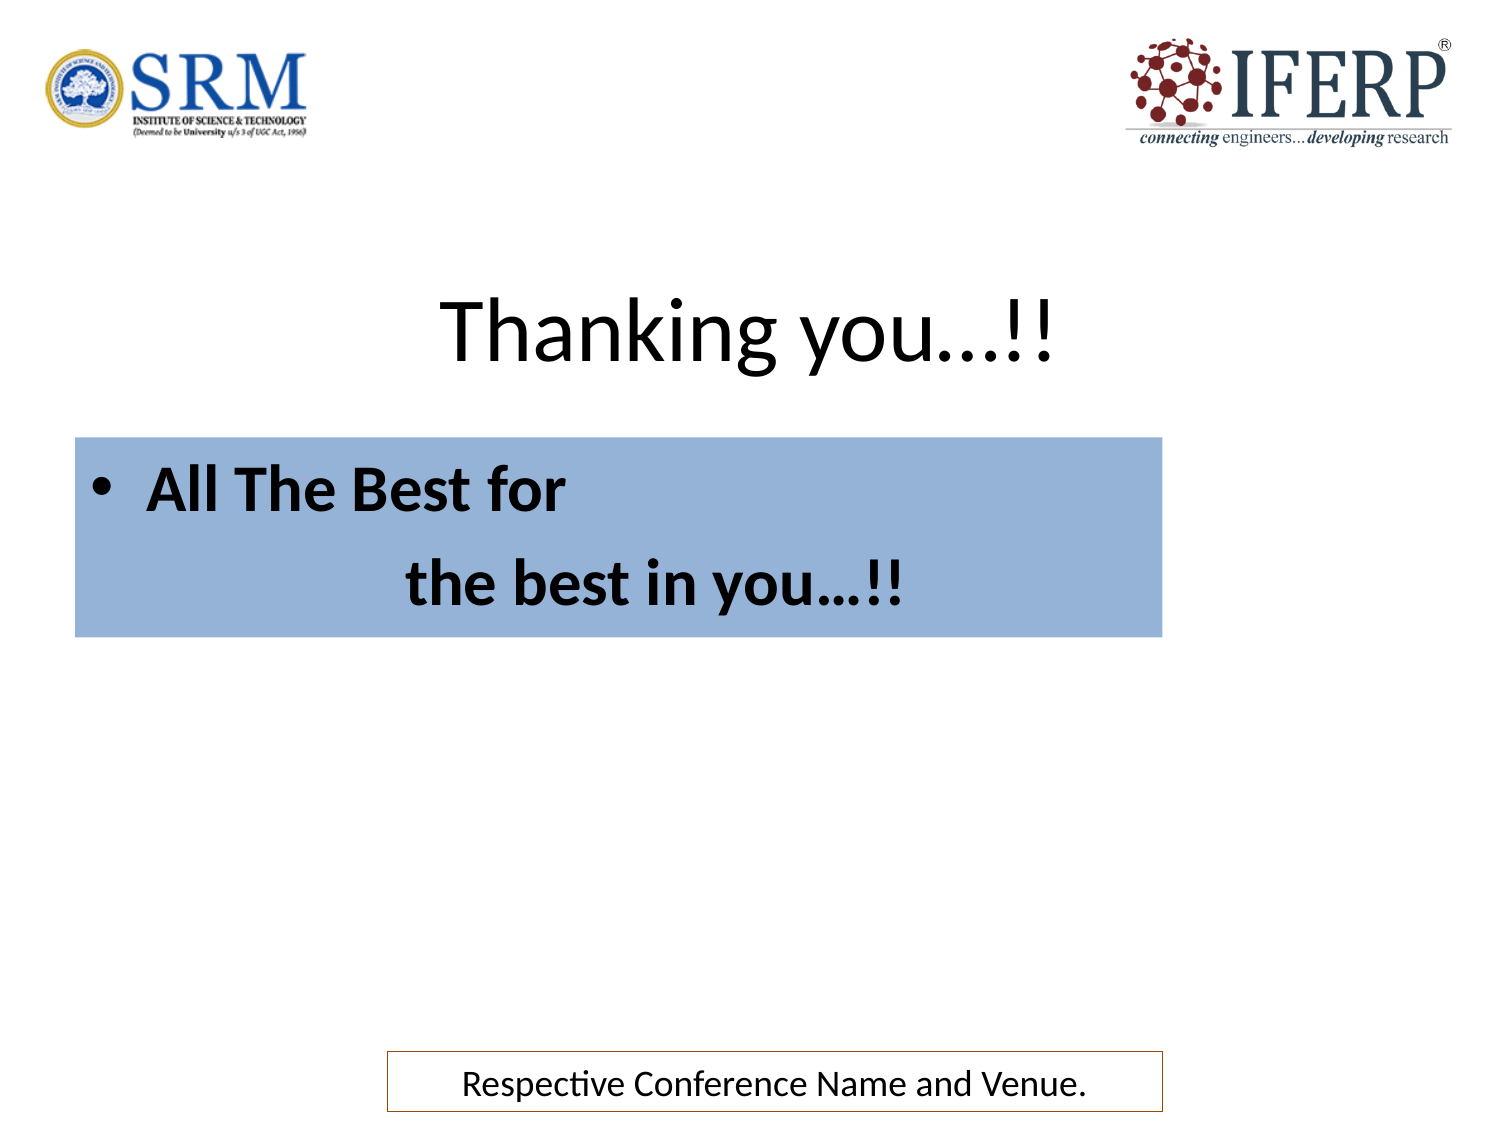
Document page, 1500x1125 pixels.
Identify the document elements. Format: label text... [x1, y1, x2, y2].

title Thanking you…!! [75, 249, 1425, 400]
text_box Respective Conference Name and Venue. [387, 1051, 1163, 1112]
list All The Best for the best in you…!! [75, 437, 1163, 638]
picture [39, 49, 313, 138]
picture [1114, 23, 1463, 151]
